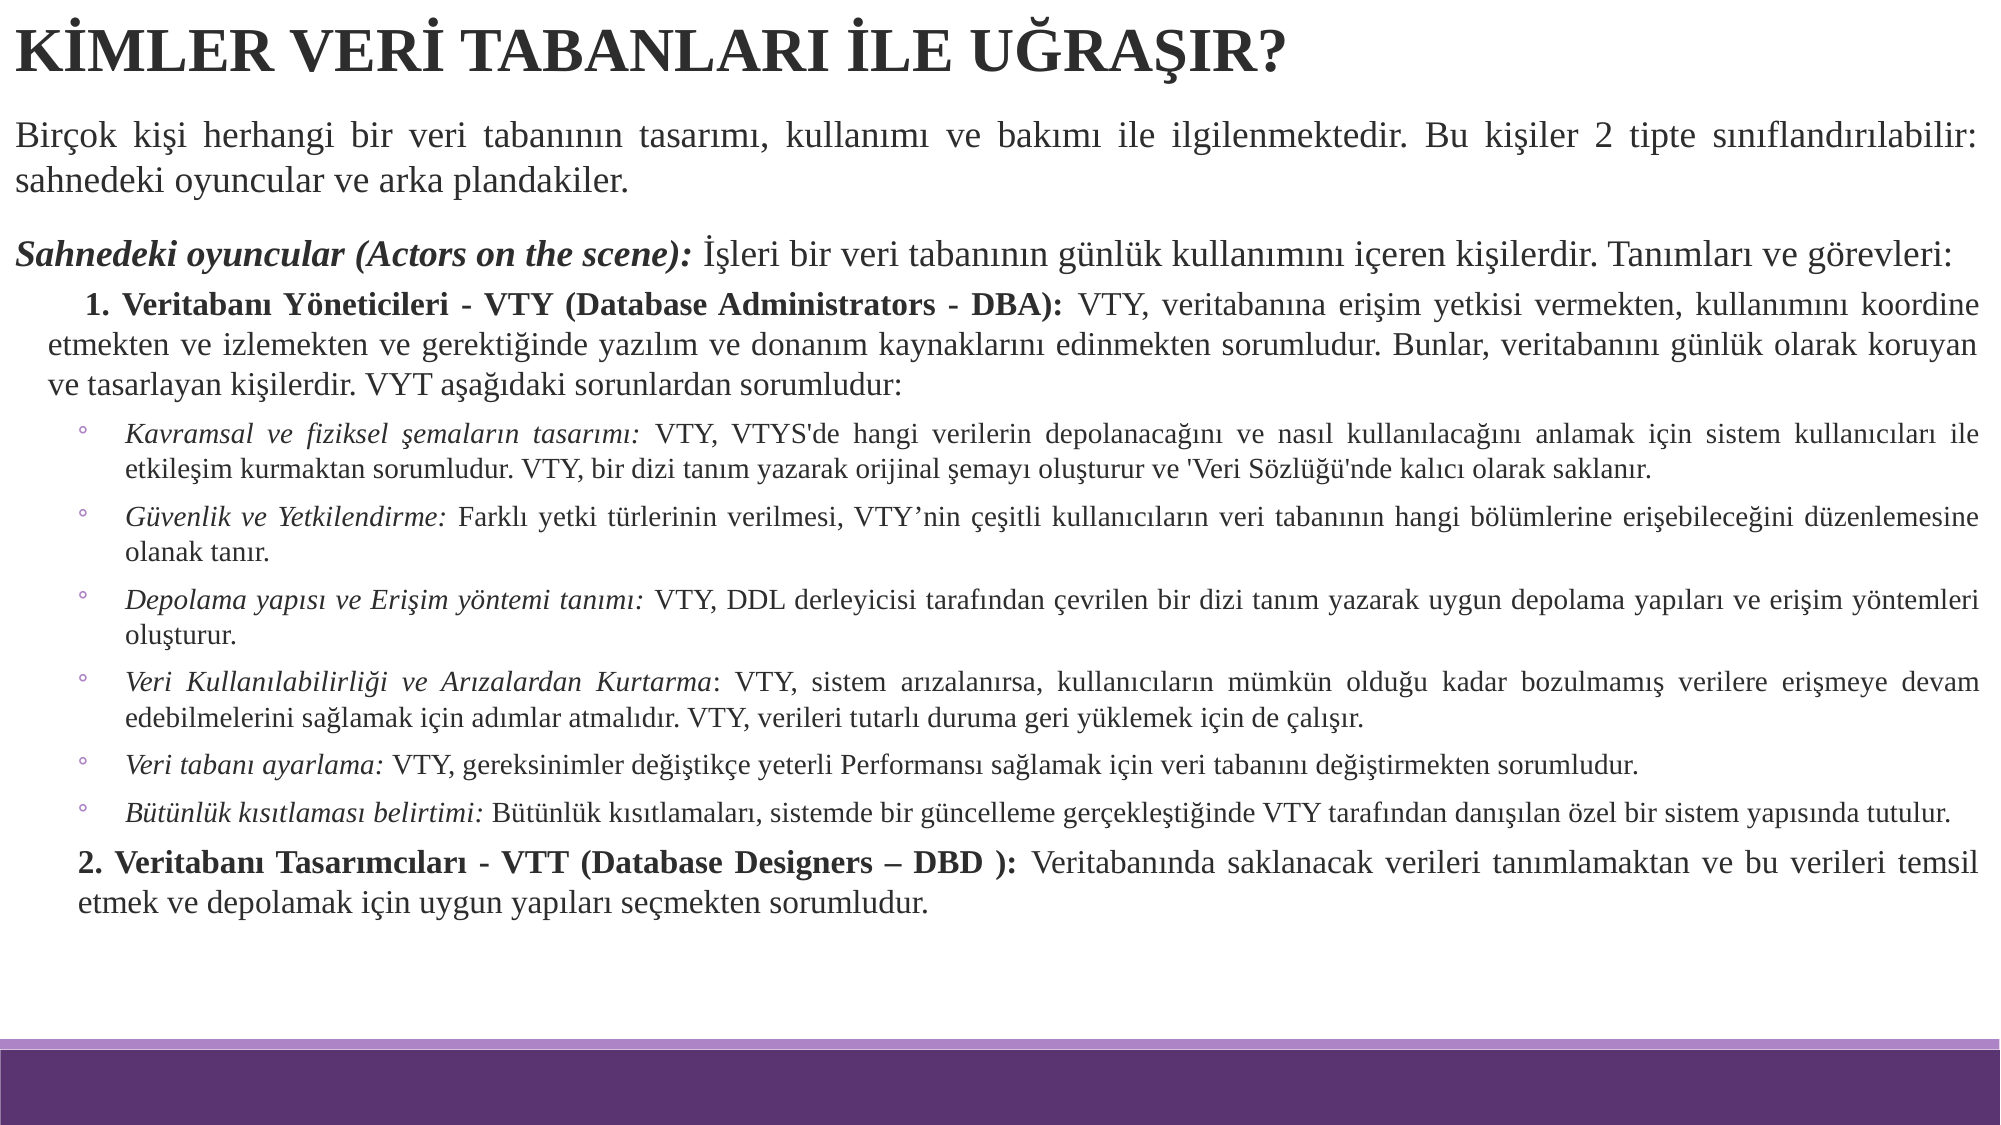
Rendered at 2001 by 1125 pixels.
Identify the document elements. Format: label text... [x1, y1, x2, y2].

subtitle KİMLER VERİ TABANLARI İLE UĞRAŞIR? [0, 0, 2000, 103]
text_box Birçok kişi herhangi bir veri tabanının tasarımı, kullanımı ve bakımı ile ilgilenmektedir. Bu kişiler 2 tipte sınıflandırılabilir: sahnedeki oyuncular ve arka plandakiler. Sahnedeki oyuncular (Actors on the scene): İşleri bir veri tabanının günlük kullanımını içeren kişilerdir. Tanımları ve görevleri: 1. Veritabanı Yöneticileri - VTY (Database Administrators - DBA): VTY, veritabanına erişim yetkisi vermekten, kullanımını koordine etmekten ve izlemekten ve gerektiğinde yazılım ve donanım kaynaklarını edinmekten sorumludur. Bunlar, veritabanını günlük olarak koruyan ve tasarlayan kişilerdir. VYT aşağıdaki sorunlardan sorumludur: Kavramsal ve fiziksel şemaların tasarımı: VTY, VTYS'de hangi verilerin depolanacağını ve nasıl kullanılacağını anlamak için sistem kullanıcıları ile etkileşim kurmaktan sorumludur. VTY, bir dizi tanım yazarak orijinal şemayı oluşturur ve 'Veri Sözlüğü'nde kalıcı olarak saklanır. Güvenlik ve Yetkilendirme: Farklı yetki türlerinin verilmesi, VTY’nin çeşitli kullanıcıların veri tabanının hangi bölümlerine erişebileceğini düzenlemesine olanak tanır. Depolama yapısı ve Erişim yöntemi tanımı: VTY, DDL derleyicisi tarafından çevrilen bir dizi tanım yazarak uygun depolama yapıları ve erişim yöntemleri oluşturur. Veri Kullanılabilirliği ve Arızalardan Kurtarma: VTY, sistem arızalanırsa, kullanıcıların mümkün olduğu kadar bozulmamış verilere erişmeye devam edebilmelerini sağlamak için adımlar atmalıdır. VTY, verileri tutarlı duruma geri yüklemek için de çalışır. Veri tabanı ayarlama: VTY, gereksinimler değiştikçe yeterli Performansı sağlamak için veri tabanını değiştirmekten sorumludur. Bütünlük kısıtlaması belirtimi: Bütünlük kısıtlamaları, sistemde bir güncelleme gerçekleştiğinde VTY tarafından danışılan özel bir sistem yapısında tutulur. 2. Veritabanı Tasarımcıları - VTT (Database Designers – DBD ): Veritabanında saklanacak verileri tanımlamaktan ve bu verileri temsil etmek ve depolamak için uygun yapıları seçmekten sorumludur. [0, 102, 1982, 1061]
